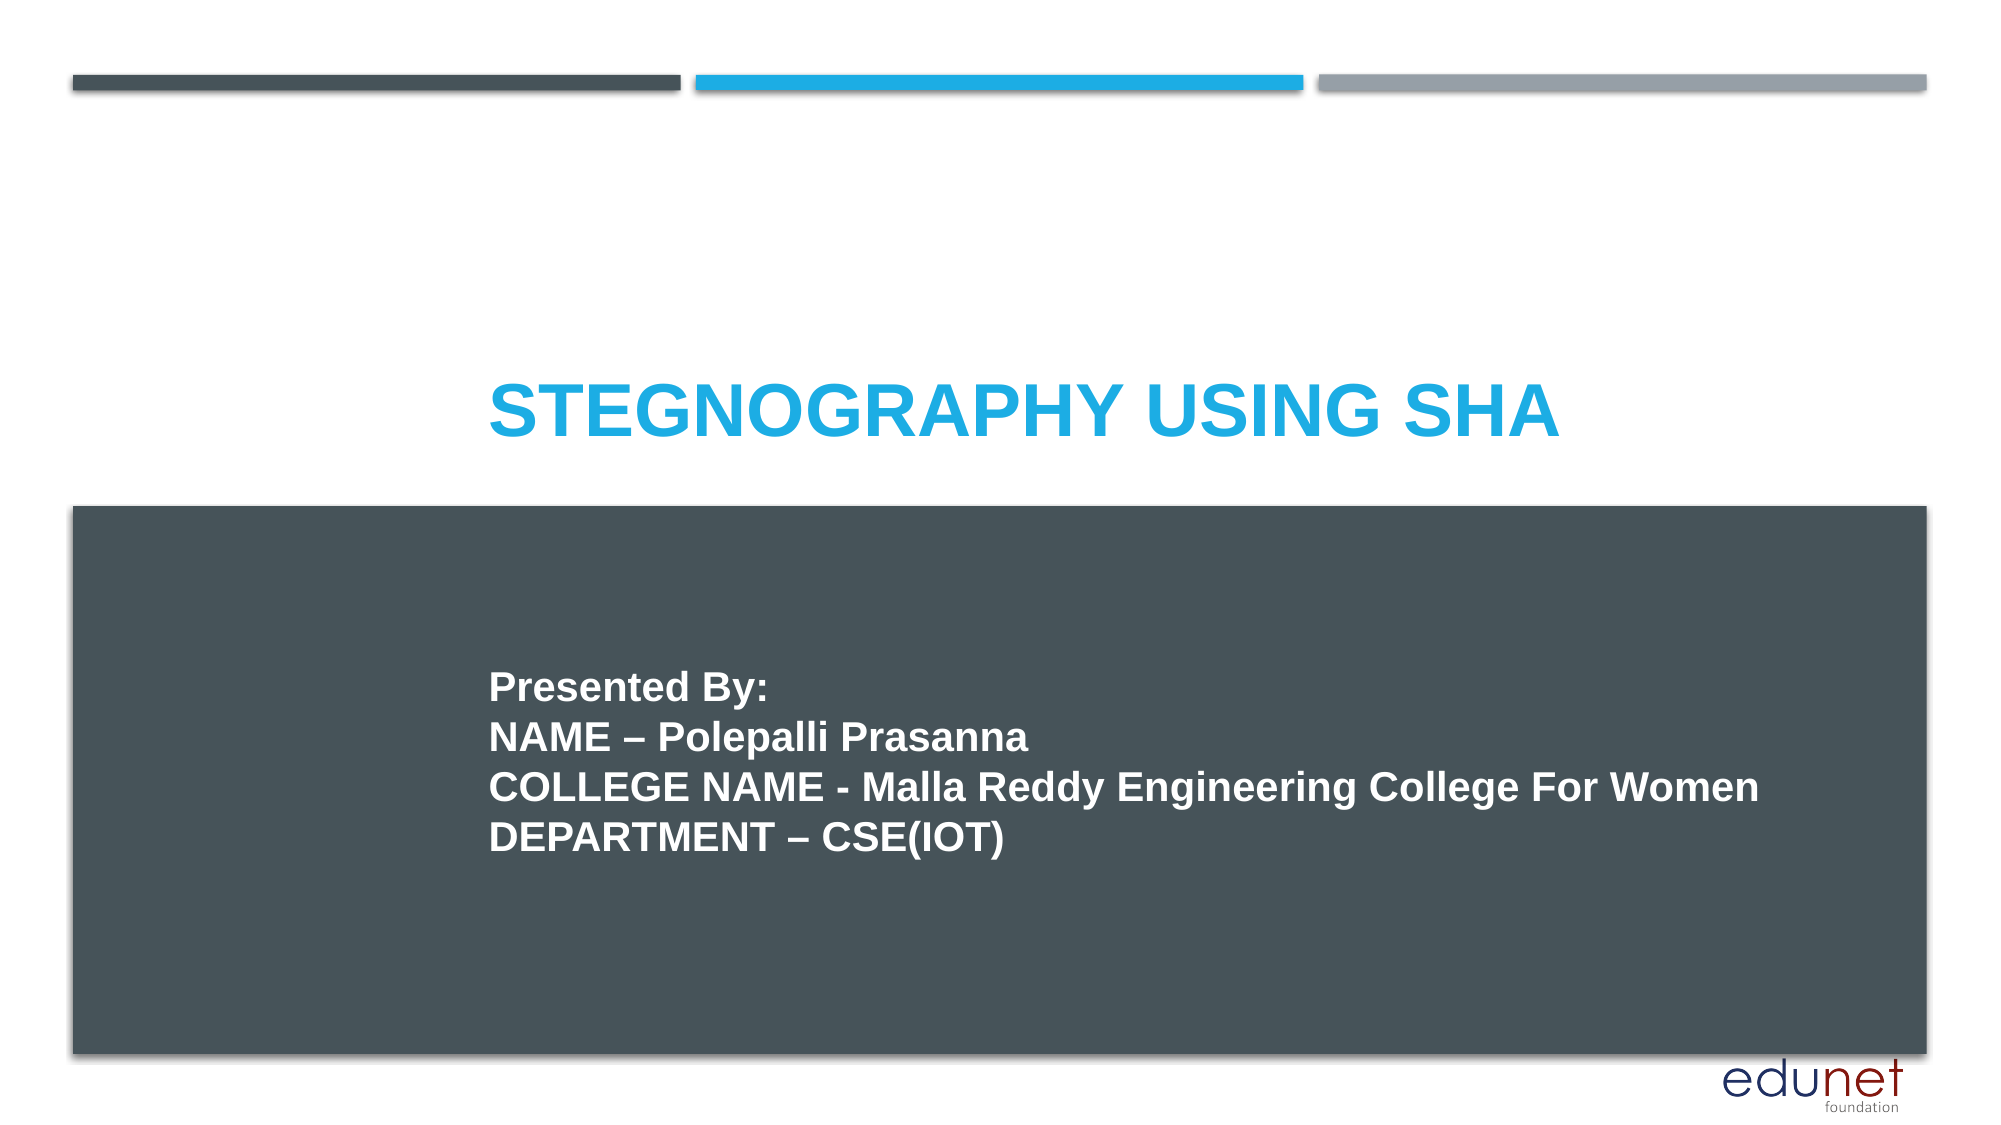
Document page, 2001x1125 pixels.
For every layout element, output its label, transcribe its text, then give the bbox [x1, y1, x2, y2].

title Stegnography USING SHA [222, 298, 1829, 460]
picture [1719, 1056, 1905, 1116]
text_box Presented By: NAME – Polepalli Prasanna COLLEGE NAME - Malla Reddy Engineering College For Women DEPARTMENT – CSE(IOT) [473, 651, 1783, 917]
